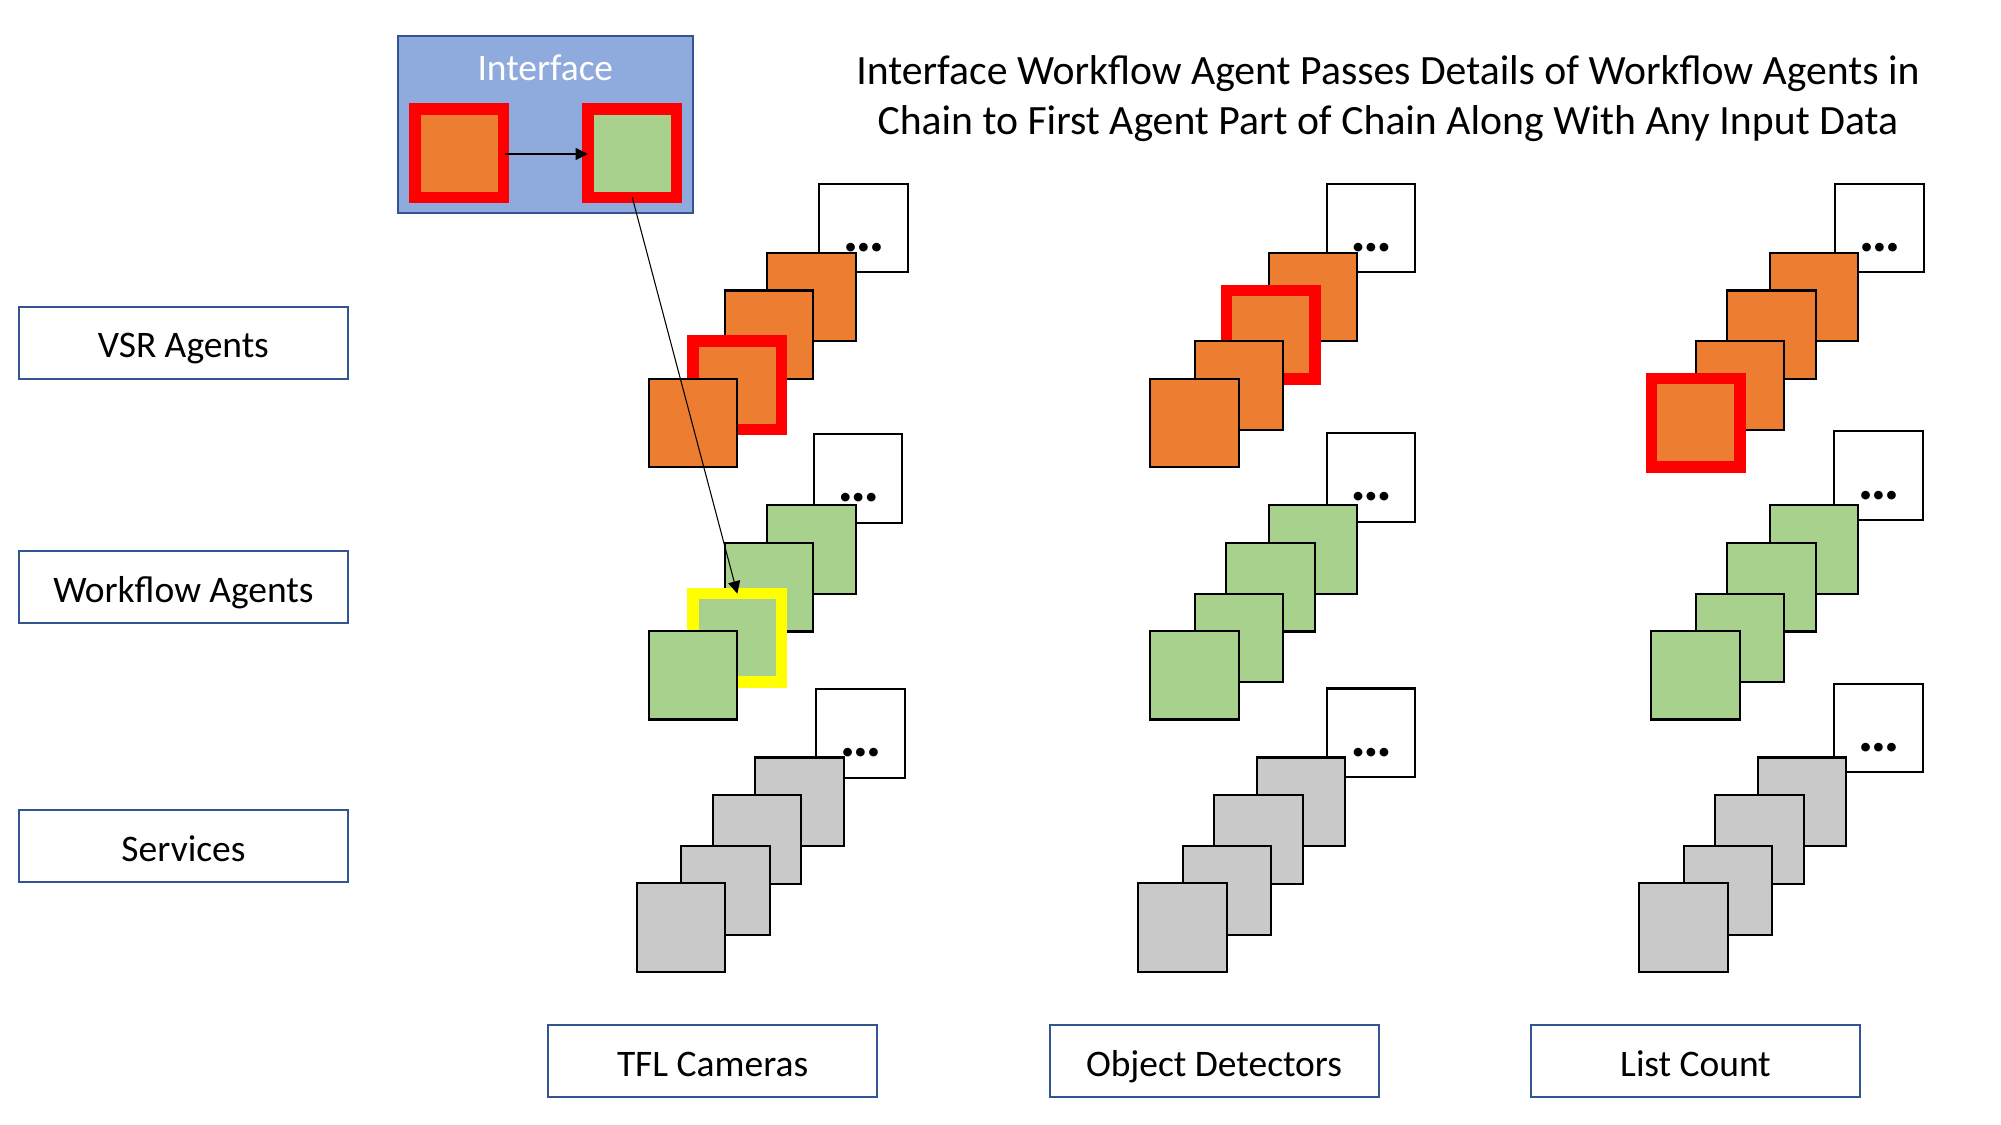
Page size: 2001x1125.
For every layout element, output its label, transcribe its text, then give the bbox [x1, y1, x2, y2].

text_box [1194, 593, 1284, 683]
text_box [1638, 882, 1729, 973]
text_box [1194, 340, 1284, 431]
text_box [1726, 289, 1817, 380]
text_box [1650, 378, 1741, 468]
text_box Services [18, 809, 349, 883]
text_box [1268, 504, 1358, 595]
text_box [1714, 794, 1805, 885]
text_box [766, 504, 857, 595]
text_box [1182, 845, 1272, 936]
text_box … [1326, 432, 1416, 523]
text_box … [1326, 183, 1416, 273]
text_box … [813, 433, 903, 524]
text_box … [815, 688, 906, 779]
text_box [1225, 289, 1316, 380]
text_box [1268, 252, 1358, 342]
text_box [1149, 630, 1240, 721]
text_box [1683, 845, 1773, 936]
text_box Interface Workflow Agent Passes Details of Workflow Agents in Chain to First Agent Part of Chain Along With Any Input Data [812, 35, 1964, 151]
text_box [1769, 504, 1859, 595]
text_box [1225, 542, 1316, 633]
text_box List Count [1530, 1024, 1861, 1098]
text_box … [1833, 430, 1924, 521]
text_box … [818, 183, 909, 273]
text_box [414, 108, 504, 198]
text_box [738, 340, 783, 431]
text_box [1695, 593, 1785, 683]
text_box [1650, 630, 1741, 721]
text_box … [1326, 687, 1416, 778]
text_box [1137, 882, 1228, 973]
text_box Workflow Agents [18, 550, 349, 624]
text_box … [1833, 683, 1924, 773]
text_box [1695, 340, 1785, 431]
text_box … [1834, 183, 1925, 273]
text_box TFL Cameras [547, 1024, 878, 1098]
text_box [1726, 542, 1817, 633]
text_box [712, 794, 802, 885]
text_box [692, 593, 783, 683]
text_box VSR Agents [18, 306, 349, 380]
text_box [680, 845, 771, 936]
text_box [1149, 378, 1240, 468]
text_box [636, 882, 726, 973]
text_box [738, 289, 814, 380]
text_box [1769, 252, 1859, 342]
text_box Object Detectors [1049, 1024, 1380, 1098]
text_box [1256, 756, 1346, 847]
text_box Interface [397, 35, 694, 214]
text_box [648, 630, 738, 721]
text_box [587, 108, 678, 198]
text_box [738, 542, 814, 633]
text_box [1213, 794, 1304, 885]
text_box [1757, 756, 1847, 847]
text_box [632, 197, 738, 594]
text_box [754, 756, 845, 847]
text_box [766, 252, 857, 342]
